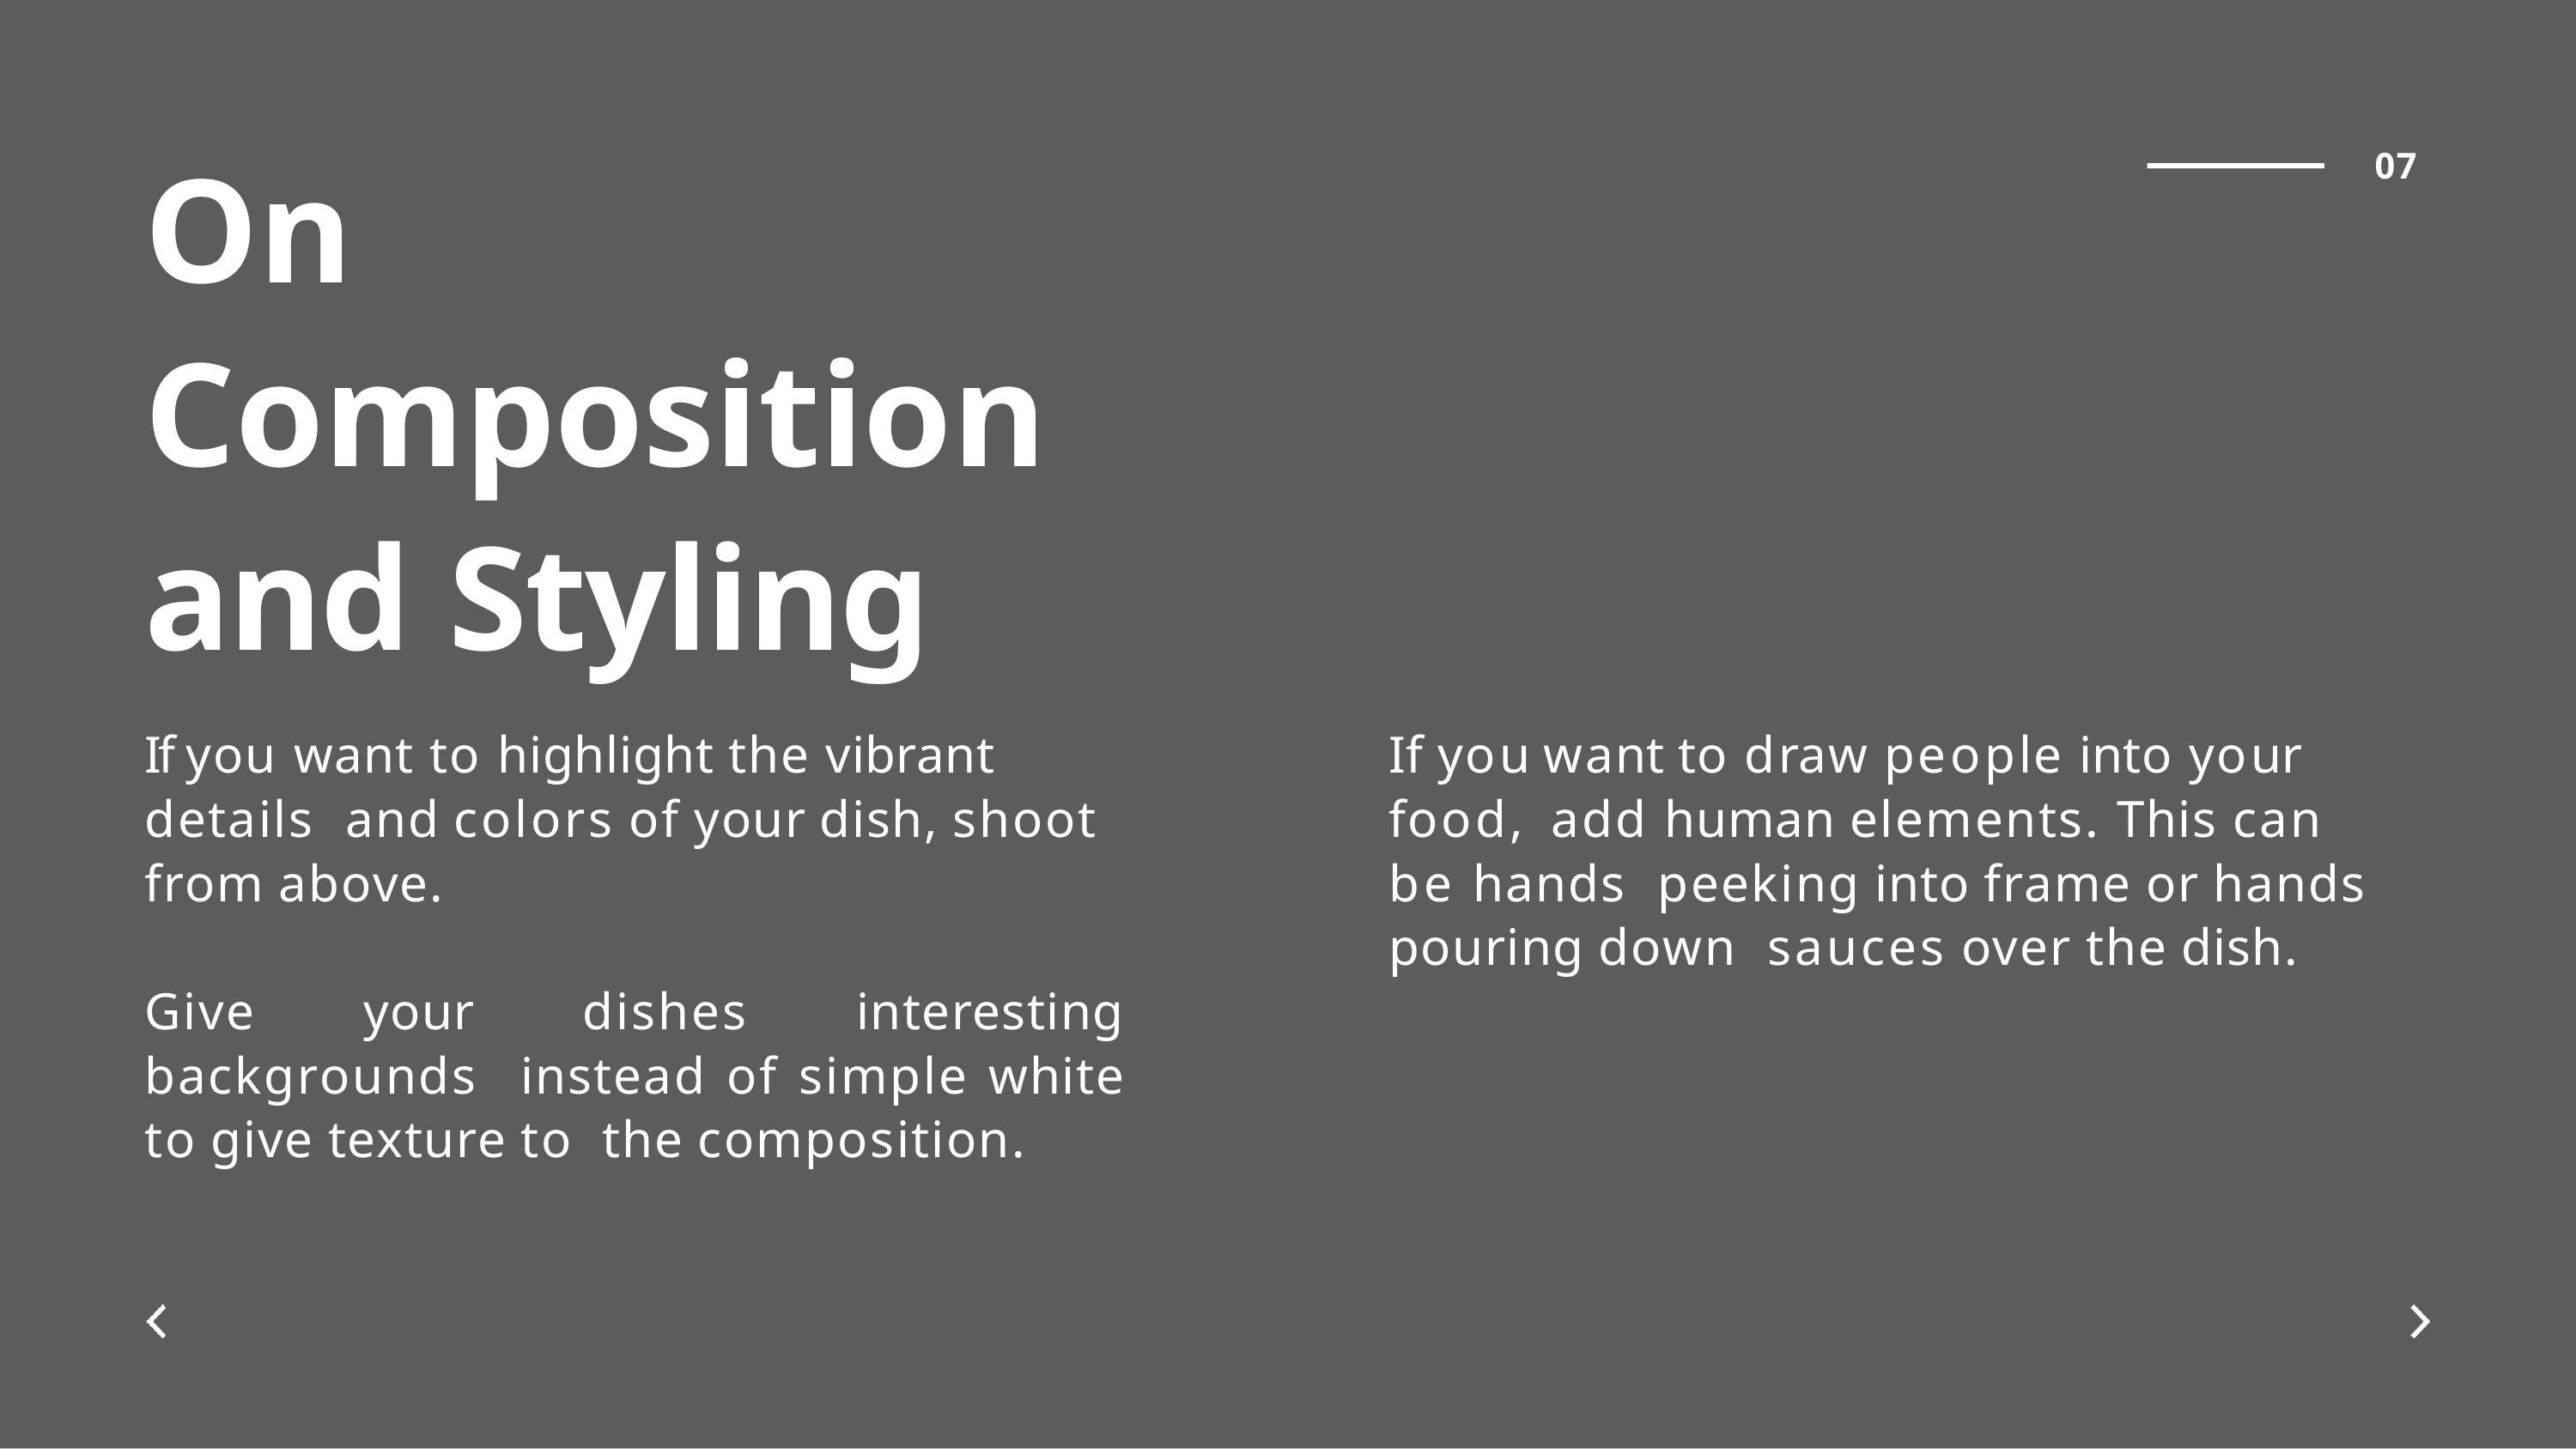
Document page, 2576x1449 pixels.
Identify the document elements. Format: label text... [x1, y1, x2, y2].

text_box [2147, 163, 2324, 169]
picture [2410, 1304, 2431, 1338]
text_box If you want to draw people into your food, add human elements. This can be hands peeking into frame or hands pouring down sauces over the dish. [1387, 717, 2389, 976]
picture [145, 1304, 166, 1338]
text_box If you want to highlight the vibrant details and colors of your dish, shoot from above. Give your dishes interesting backgrounds instead of simple white to give texture to the composition. [143, 717, 1153, 1168]
title On Composition and Styling [143, 126, 1286, 680]
text_box 07 [2372, 141, 2422, 186]
